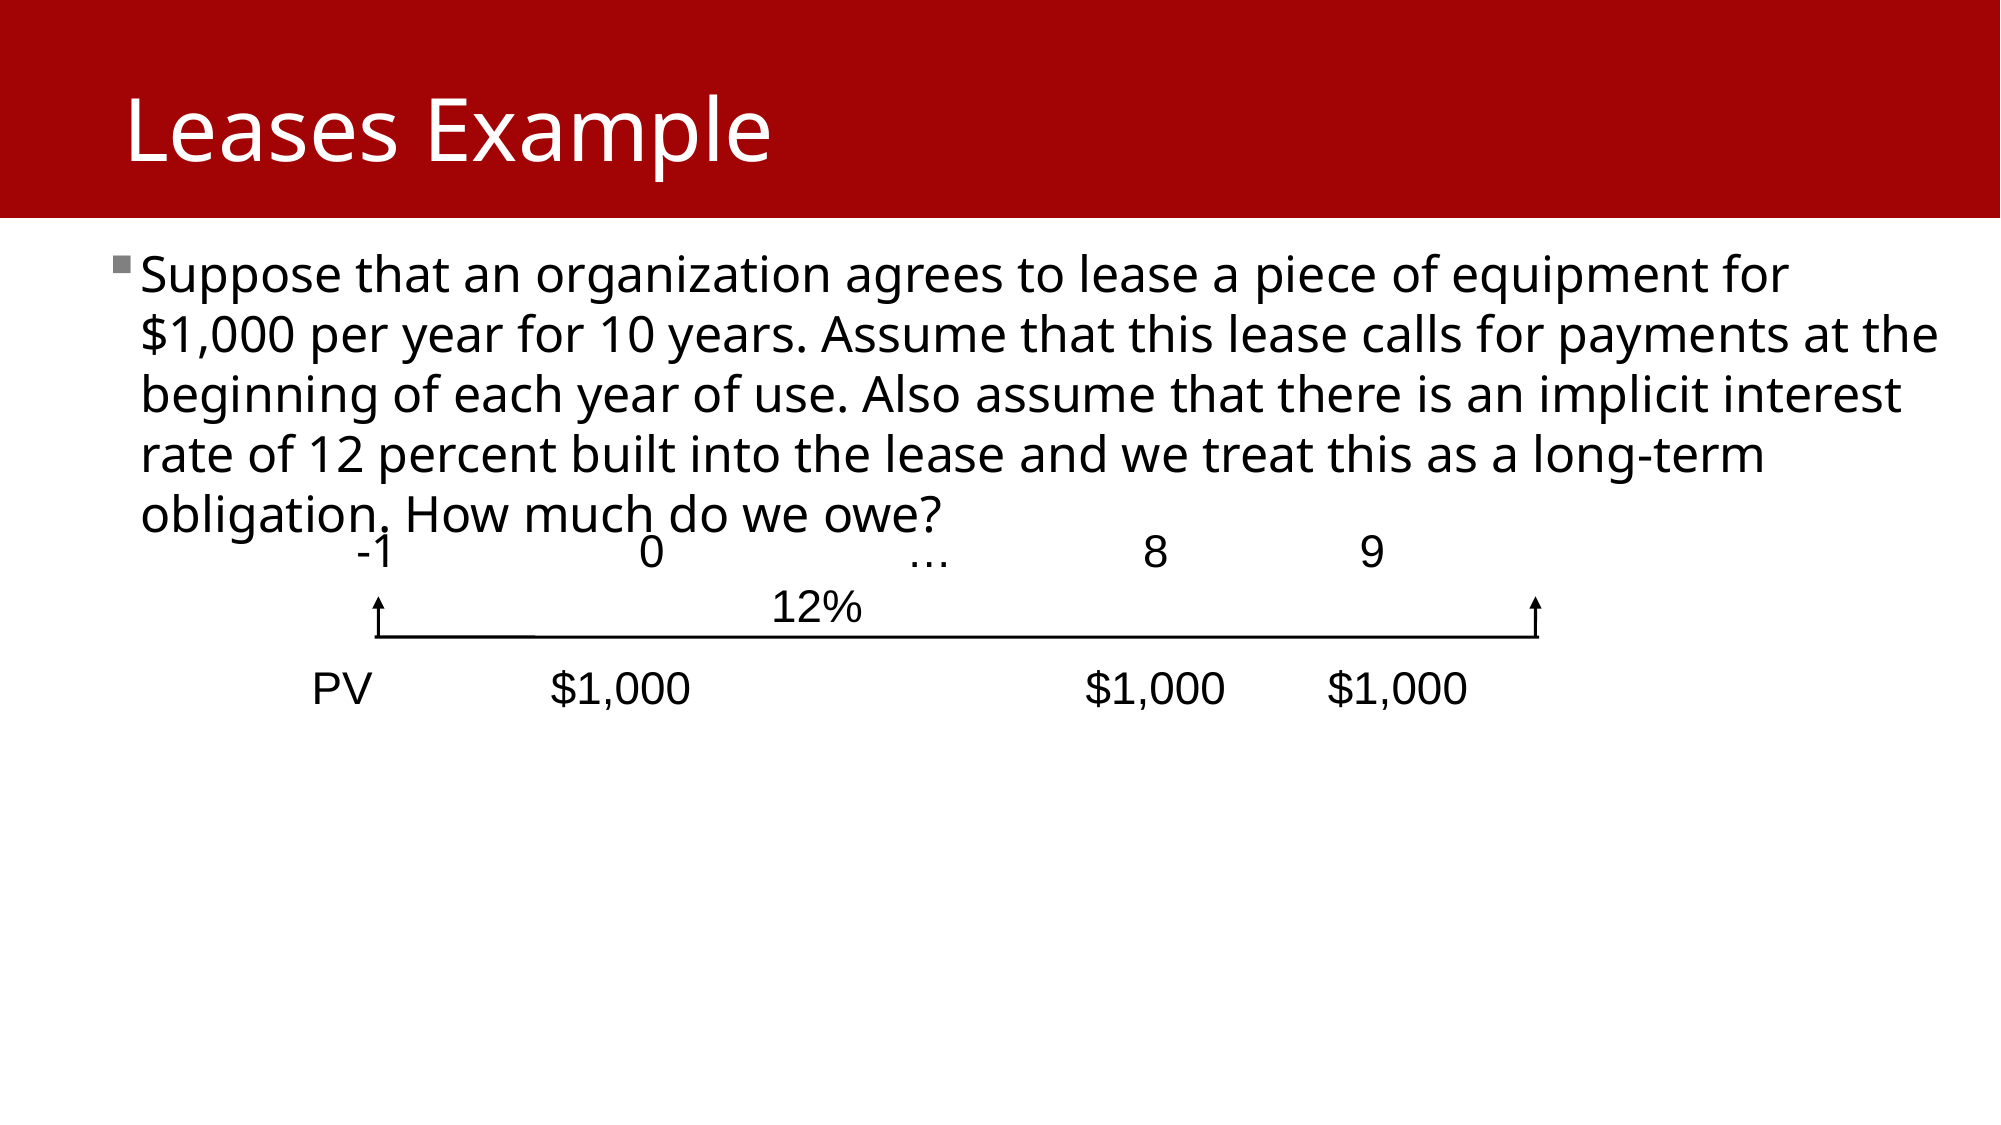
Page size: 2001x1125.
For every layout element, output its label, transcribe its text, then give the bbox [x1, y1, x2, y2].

text_box [0, 0, 2000, 218]
title Leases Example [108, 24, 1834, 243]
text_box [308, 522, 1692, 747]
